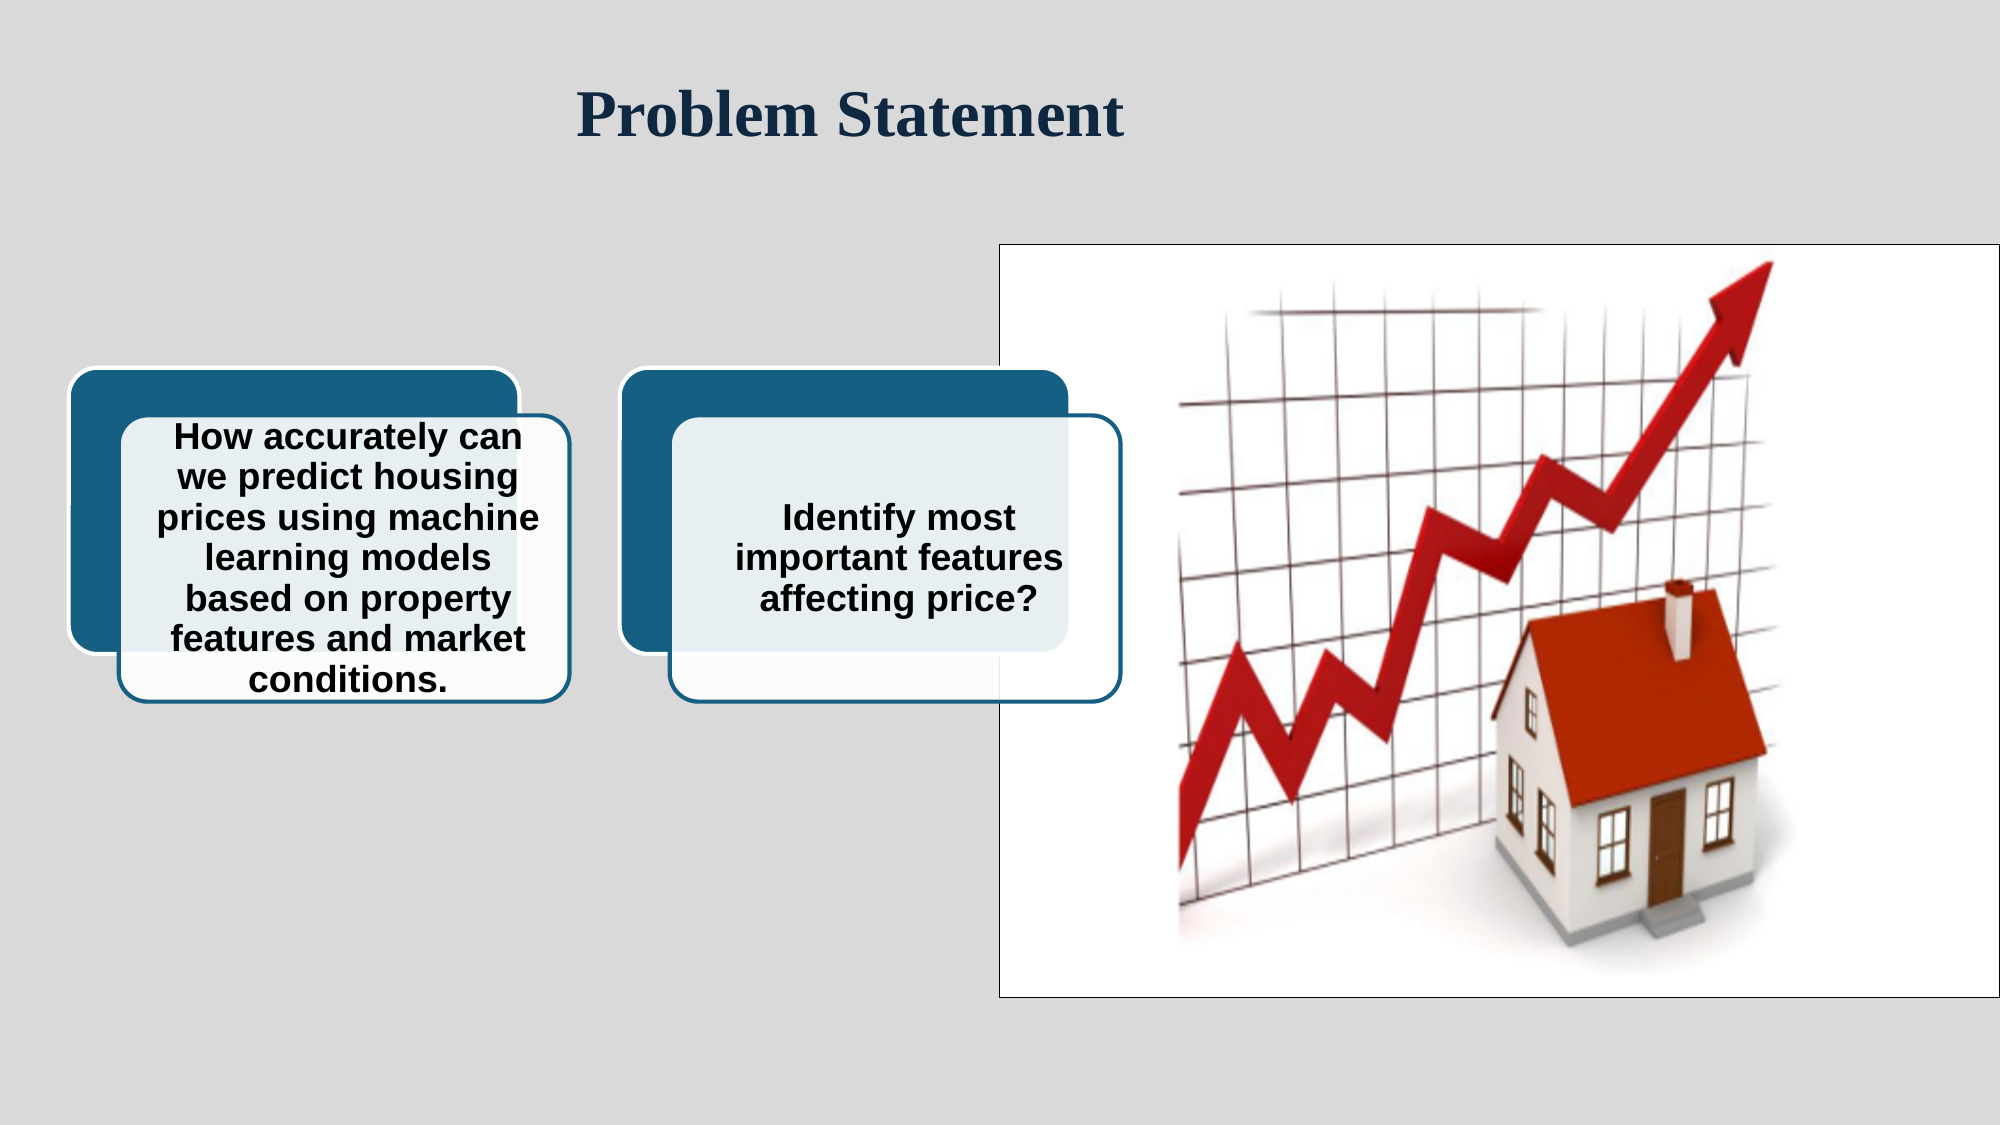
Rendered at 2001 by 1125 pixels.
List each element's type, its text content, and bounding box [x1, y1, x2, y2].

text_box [68, 212, 1121, 857]
subtitle Problem Statement [0, 61, 1702, 159]
picture [999, 244, 2000, 999]
